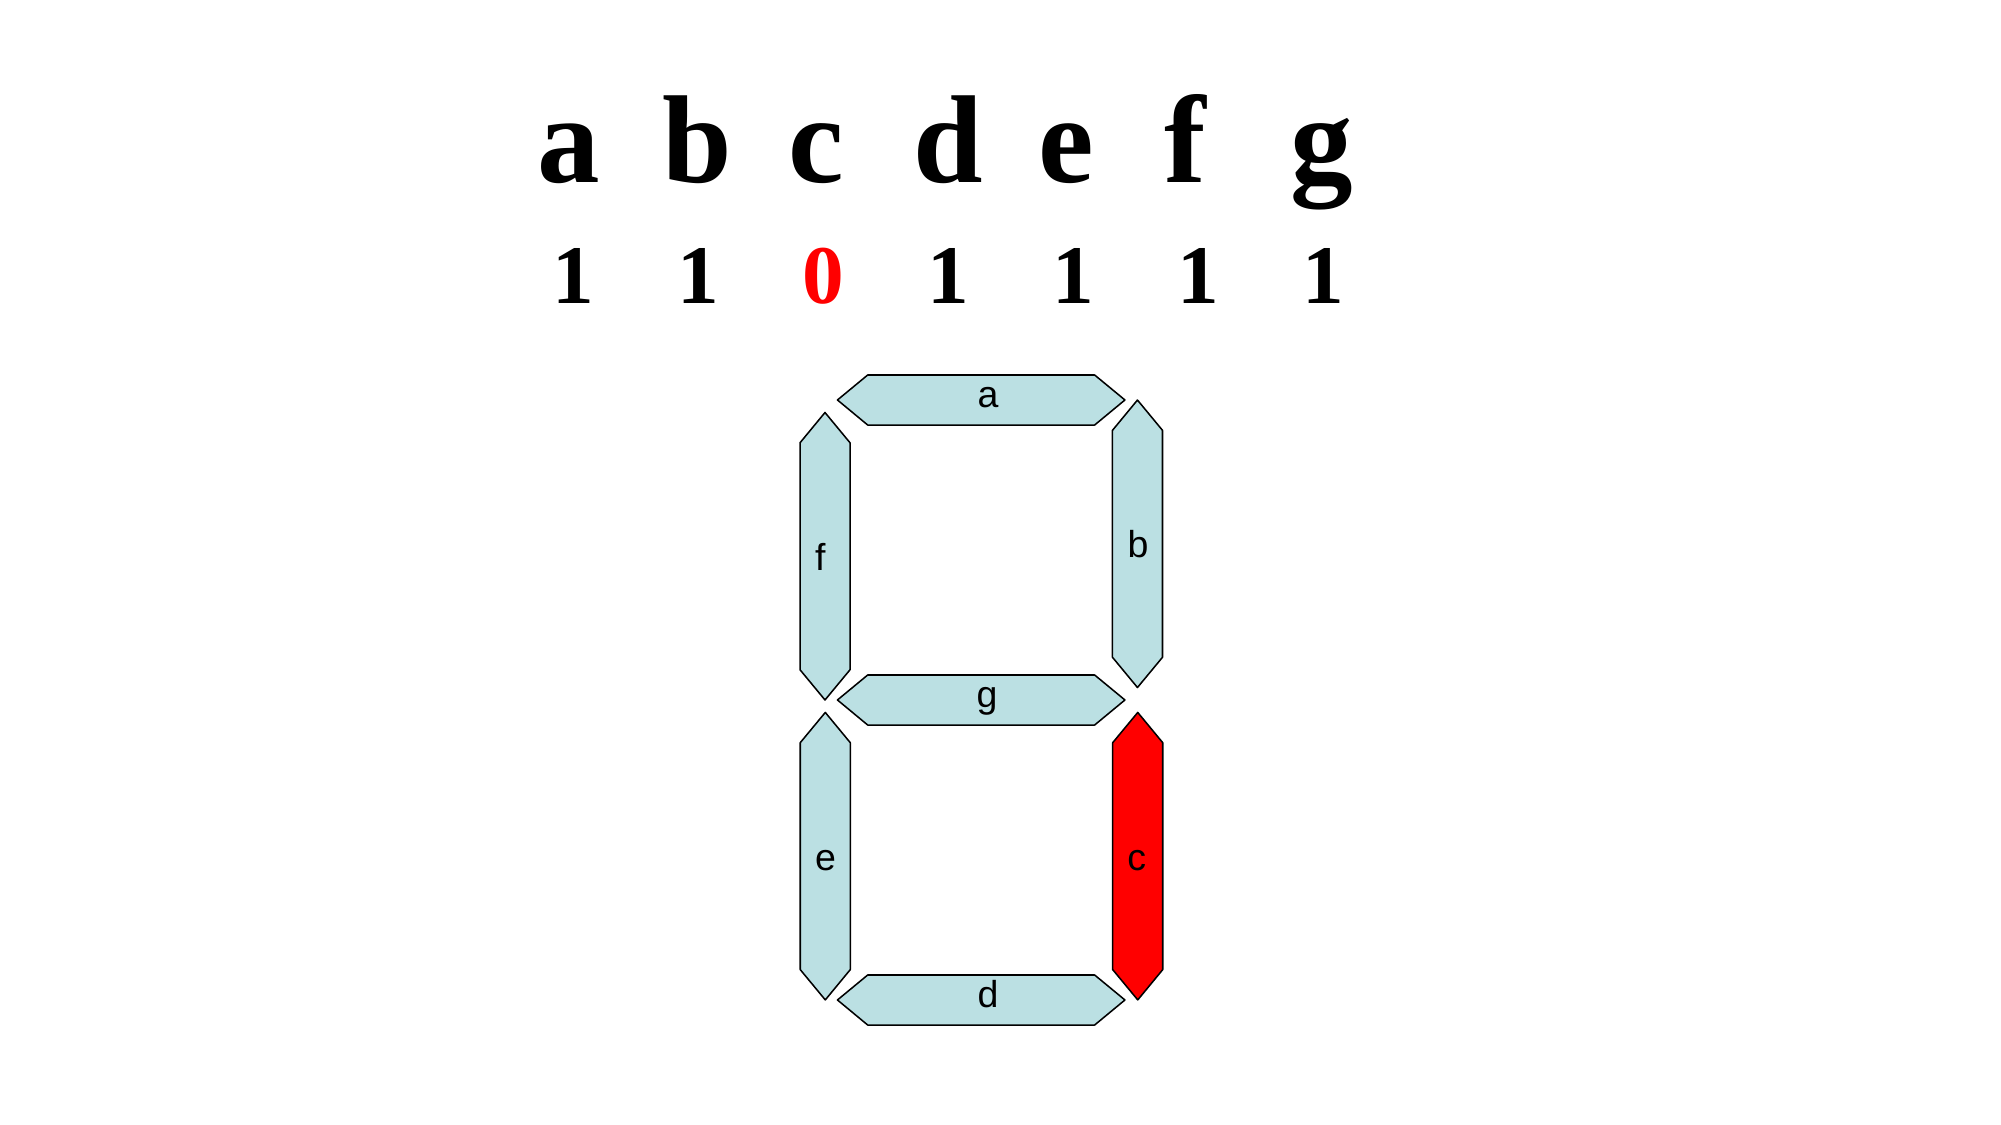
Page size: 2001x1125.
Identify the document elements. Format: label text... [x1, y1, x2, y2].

text_box g [1275, 49, 1368, 216]
text_box d [962, 962, 1014, 1023]
text_box [837, 975, 1125, 1026]
text_box f [800, 524, 841, 586]
text_box 1 [537, 212, 609, 328]
text_box b [647, 49, 747, 216]
text_box [800, 712, 851, 824]
text_box c [1112, 824, 1162, 886]
text_box [800, 412, 851, 700]
text_box e [1024, 49, 1110, 216]
text_box [1112, 573, 1163, 688]
text_box 0 [787, 212, 859, 328]
text_box [837, 375, 1125, 426]
text_box e [800, 824, 851, 886]
text_box 1 [662, 212, 734, 328]
text_box 1 [912, 212, 984, 328]
text_box a [522, 49, 615, 216]
text_box 1 [1162, 212, 1234, 328]
text_box g [961, 662, 1013, 723]
text_box f [1149, 49, 1221, 216]
text_box c [773, 49, 859, 216]
text_box 1 [1037, 212, 1109, 328]
text_box d [898, 49, 999, 216]
text_box 1 [1287, 212, 1359, 328]
text_box [837, 675, 1125, 726]
text_box [800, 886, 851, 1000]
text_box b [1112, 512, 1164, 573]
text_box a [962, 362, 1014, 423]
text_box [1112, 400, 1163, 512]
text_box [1112, 712, 1163, 1000]
